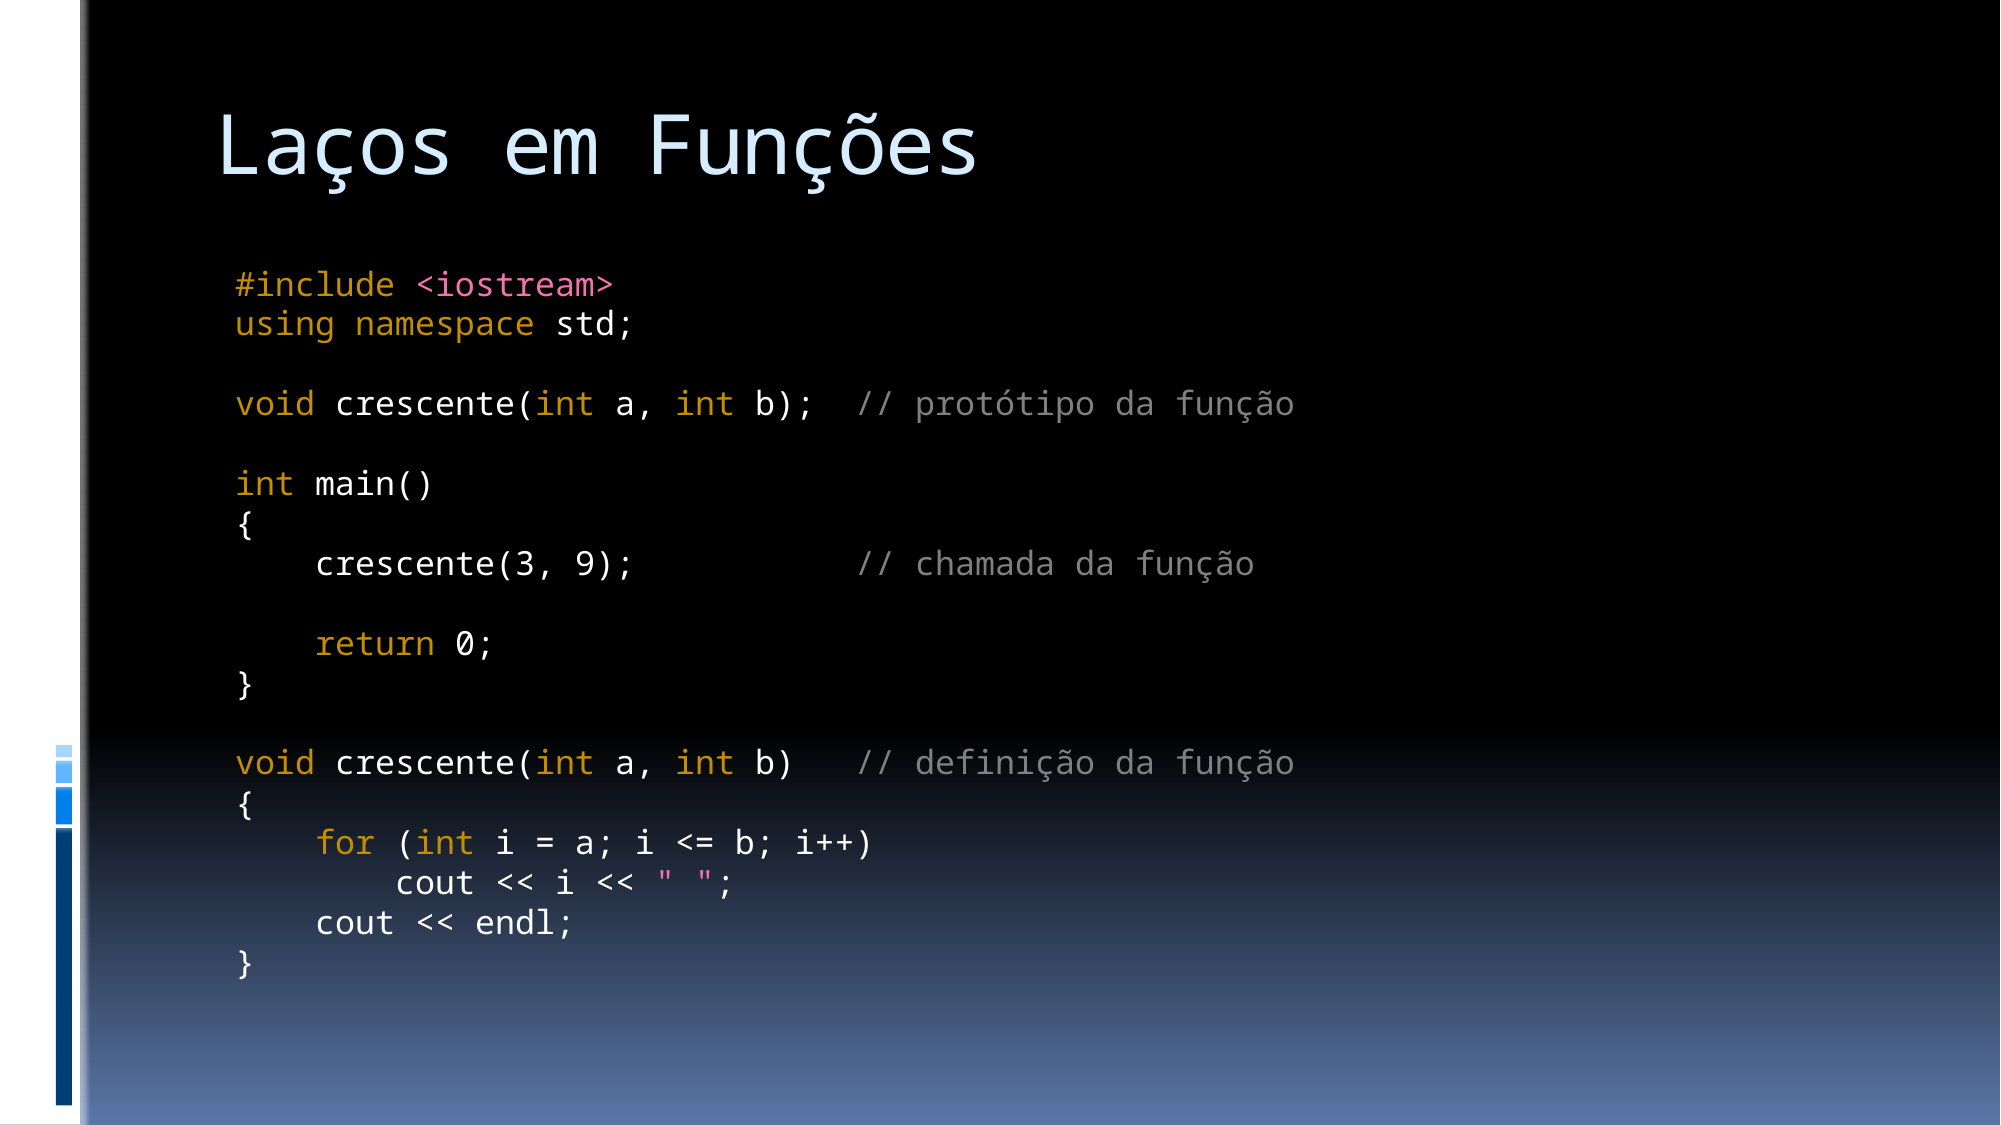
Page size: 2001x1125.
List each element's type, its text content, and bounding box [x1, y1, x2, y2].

title Laços em Funções [200, 83, 1900, 234]
text_box #include <iostream> using namespace std; void crescente(int a, int b); // protótipo da função int main() { crescente(3, 9); // chamada da função return 0; } void crescente(int a, int b) // definição da função { for (int i = a; i <= b; i++) cout << i << " "; cout << endl; } [220, 255, 1475, 989]
